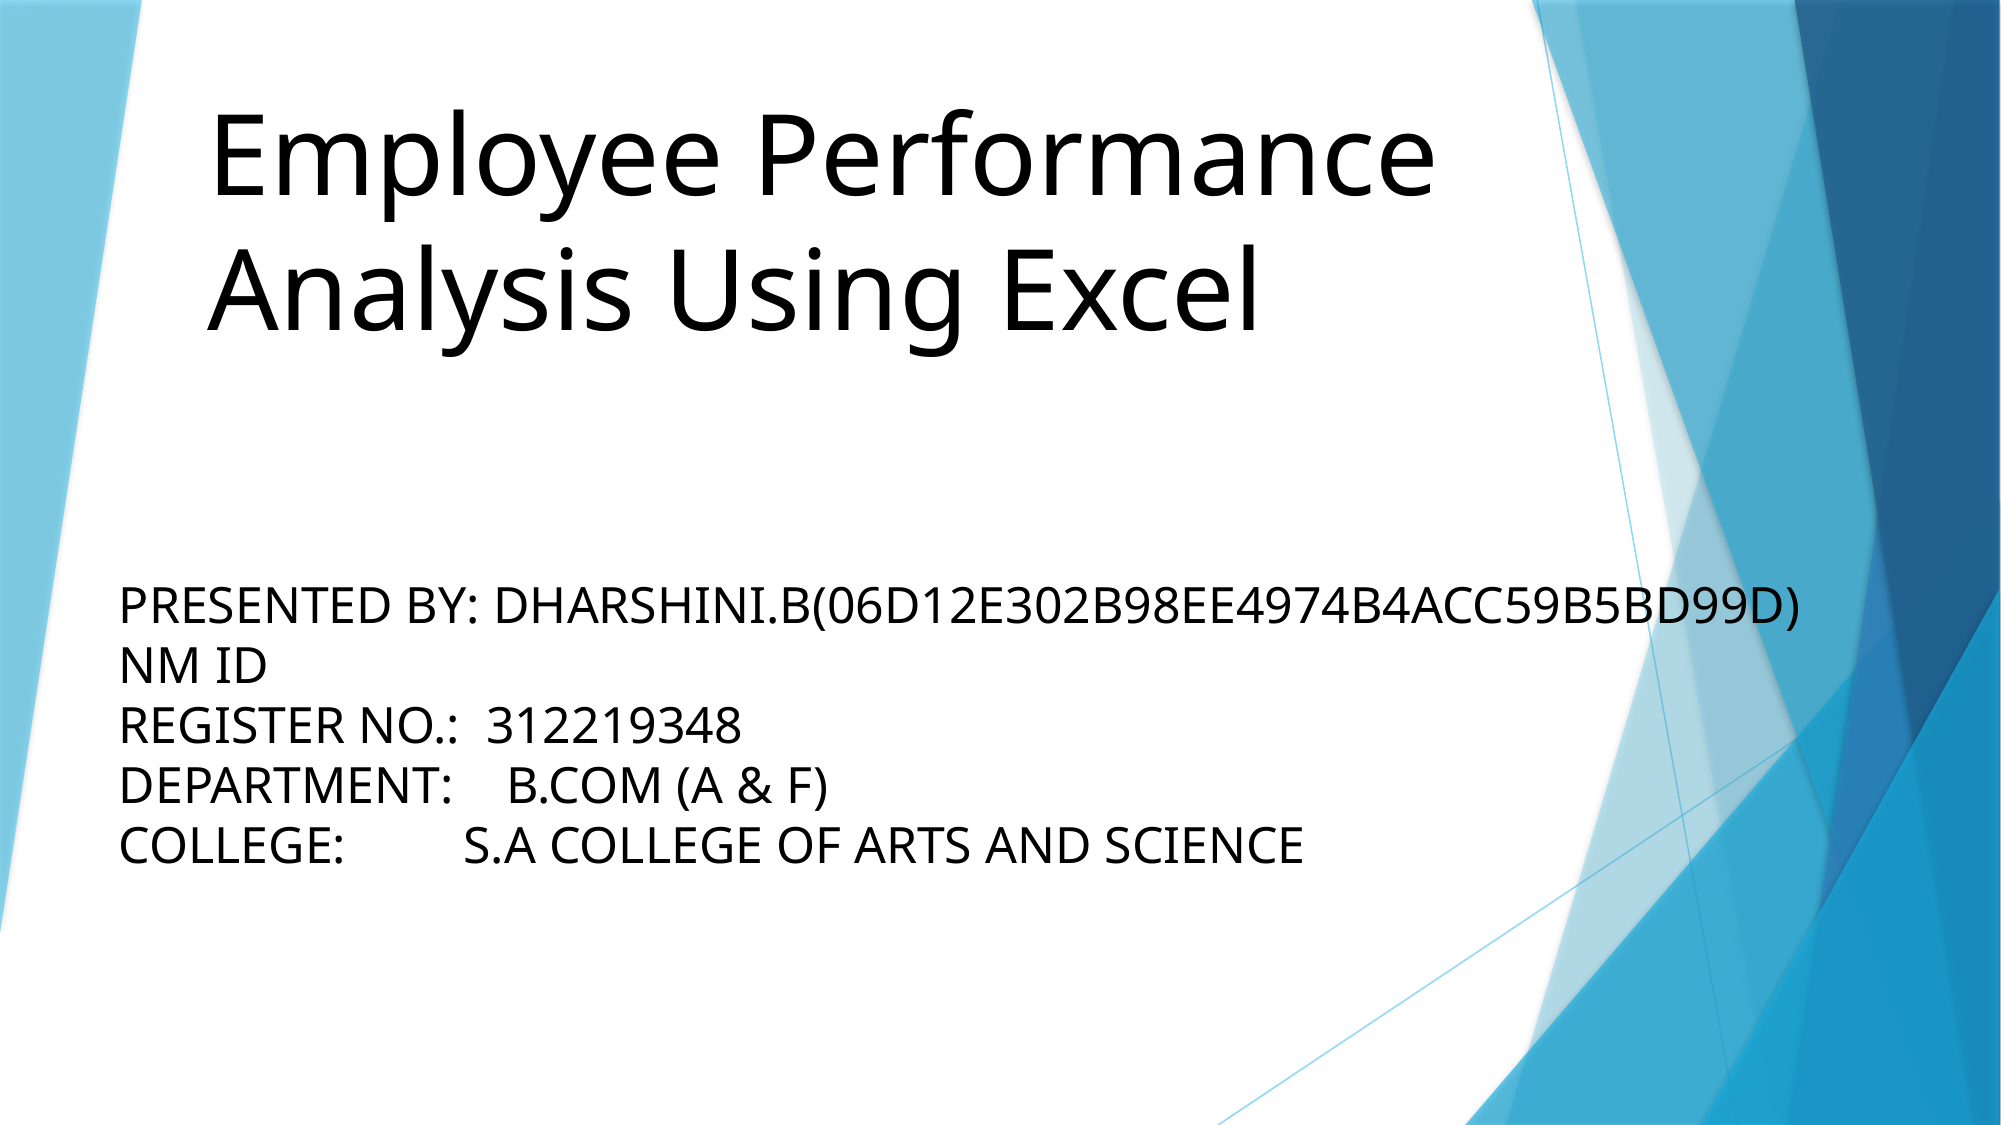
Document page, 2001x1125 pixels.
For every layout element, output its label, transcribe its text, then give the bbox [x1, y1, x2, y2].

title Employee Performance Analysis Using Excel [192, 90, 1467, 361]
text_box PRESENTED BY: DHARSHINI.B(06D12E302B98EE4974B4ACC59B5BD99D) NM ID REGISTER NO.: 312219348 DEPARTMENT: B.COM (A & F) COLLEGE: S.A COLLEGE OF ARTS AND SCIENCE [104, 566, 1842, 881]
